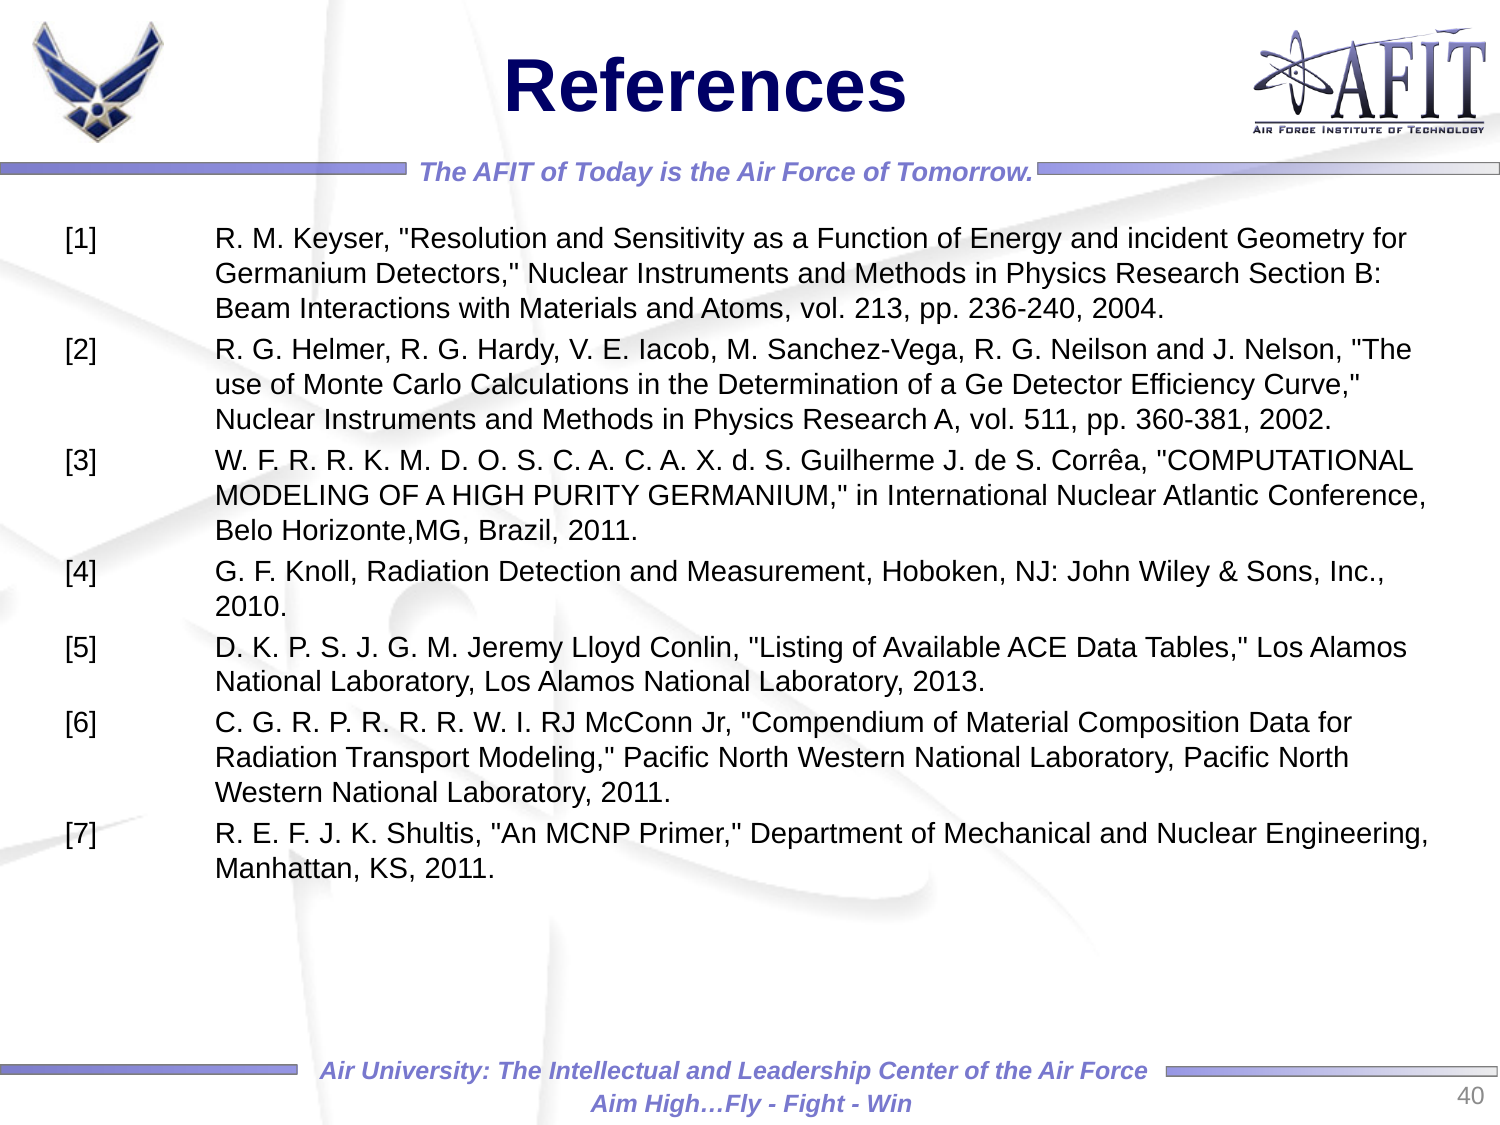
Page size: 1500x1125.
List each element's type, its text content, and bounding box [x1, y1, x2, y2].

list [1] R. M. Keyser, "Resolution and Sensitivity as a Function of Energy and incident Geometry for Germanium Detectors," Nuclear Instruments and Methods in Physics Research Section B: Beam Interactions with Materials and Atoms, vol. 213, pp. 236-240, 2004. [2] R. G. Helmer, R. G. Hardy, V. E. Iacob, M. Sanchez-Vega, R. G. Neilson and J. Nelson, "The use of Monte Carlo Calculations in the Determination of a Ge Detector Efficiency Curve," Nuclear Instruments and Methods in Physics Research A, vol. 511, pp. 360-381, 2002. [3] W. F. R. R. K. M. D. O. S. C. A. C. A. X. d. S. Guilherme J. de S. Corrêa, "COMPUTATIONAL MODELING OF A HIGH PURITY GERMANIUM," in International Nuclear Atlantic Conference, Belo Horizonte,MG, Brazil, 2011. [4] G. F. Knoll, Radiation Detection and Measurement, Hoboken, NJ: John Wiley & Sons, Inc., 2010. [5] D. K. P. S. J. G. M. Jeremy Lloyd Conlin, "Listing of Available ACE Data Tables," Los Alamos National Laboratory, Los Alamos National Laboratory, 2013. [6] C. G. R. P. R. R. R. W. I. RJ McConn Jr, "Compendium of Material Composition Data for Radiation Transport Modeling," Pacific North Western National Laboratory, Pacific North Western National Laboratory, 2011. [7] R. E. F. J. K. Shultis, "An MCNP Primer," Department of Mechanical and Nuclear Engineering, Manhattan, KS, 2011. [50, 212, 1450, 1013]
picture [32, 21, 162, 143]
slide_number 40 [1149, 1065, 1500, 1125]
title References [162, 0, 1251, 163]
